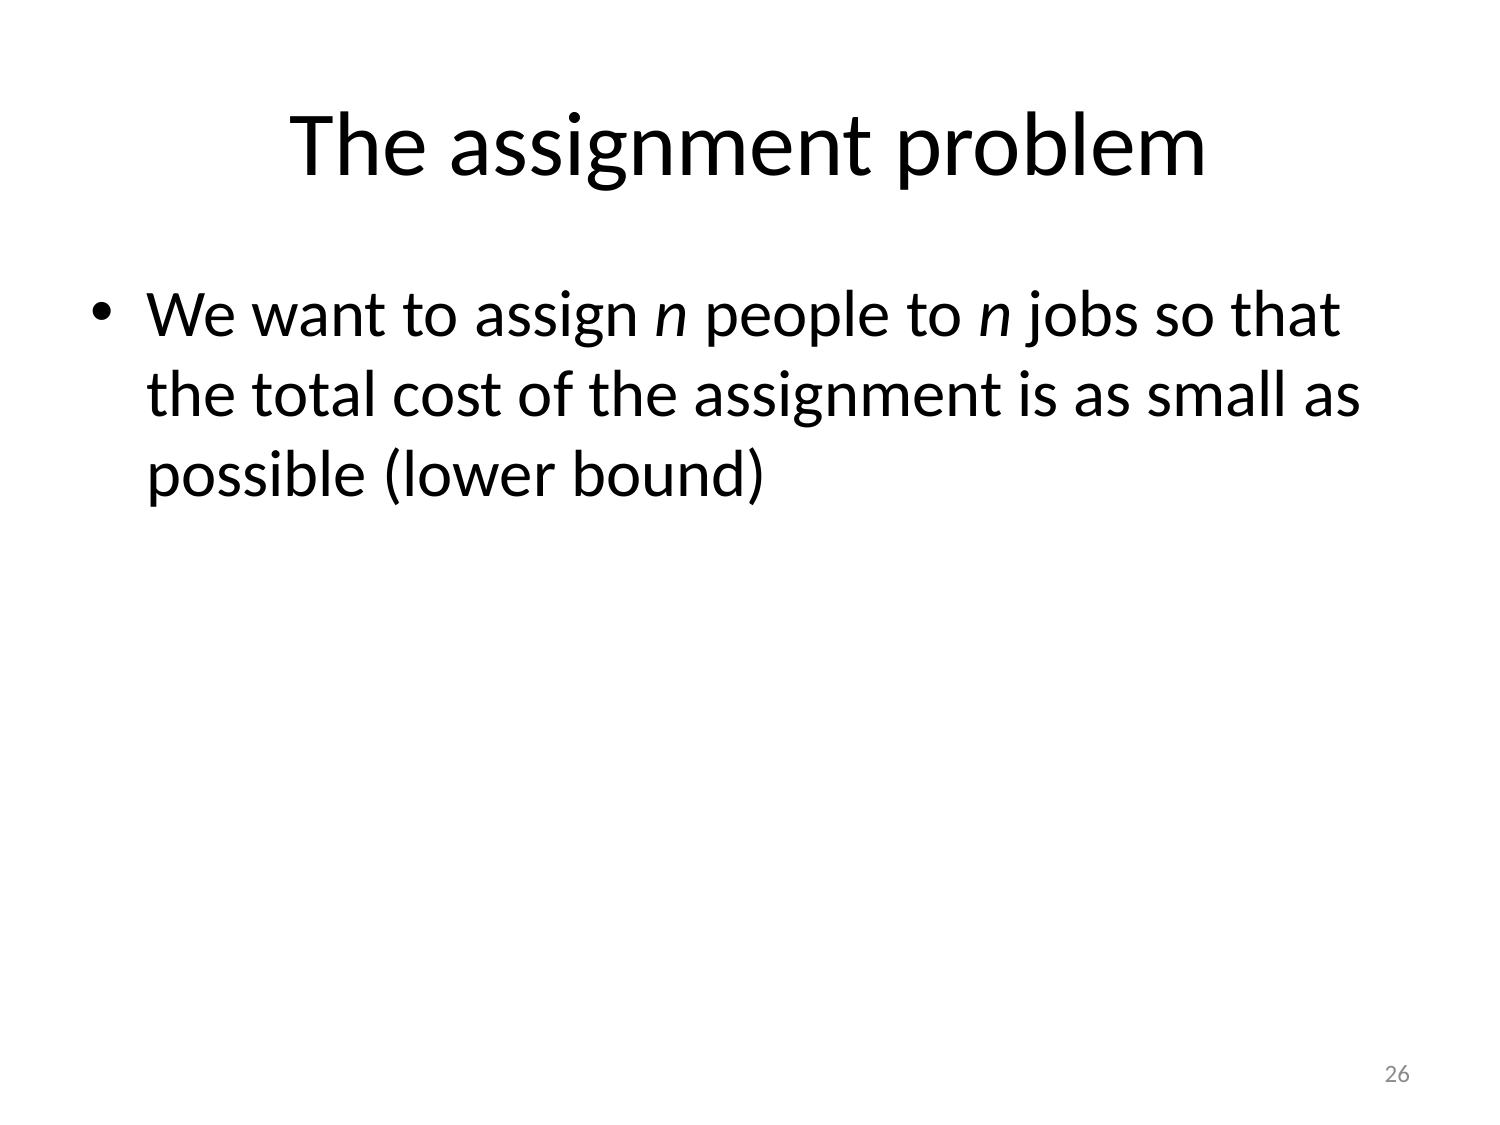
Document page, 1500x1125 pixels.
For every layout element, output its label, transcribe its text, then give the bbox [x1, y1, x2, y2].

list We want to assign n people to n jobs so that the total cost of the assignment is as small as possible (lower bound) [75, 262, 1425, 1005]
slide_number 26 [1074, 1042, 1425, 1103]
title The assignment problem [75, 45, 1425, 233]
